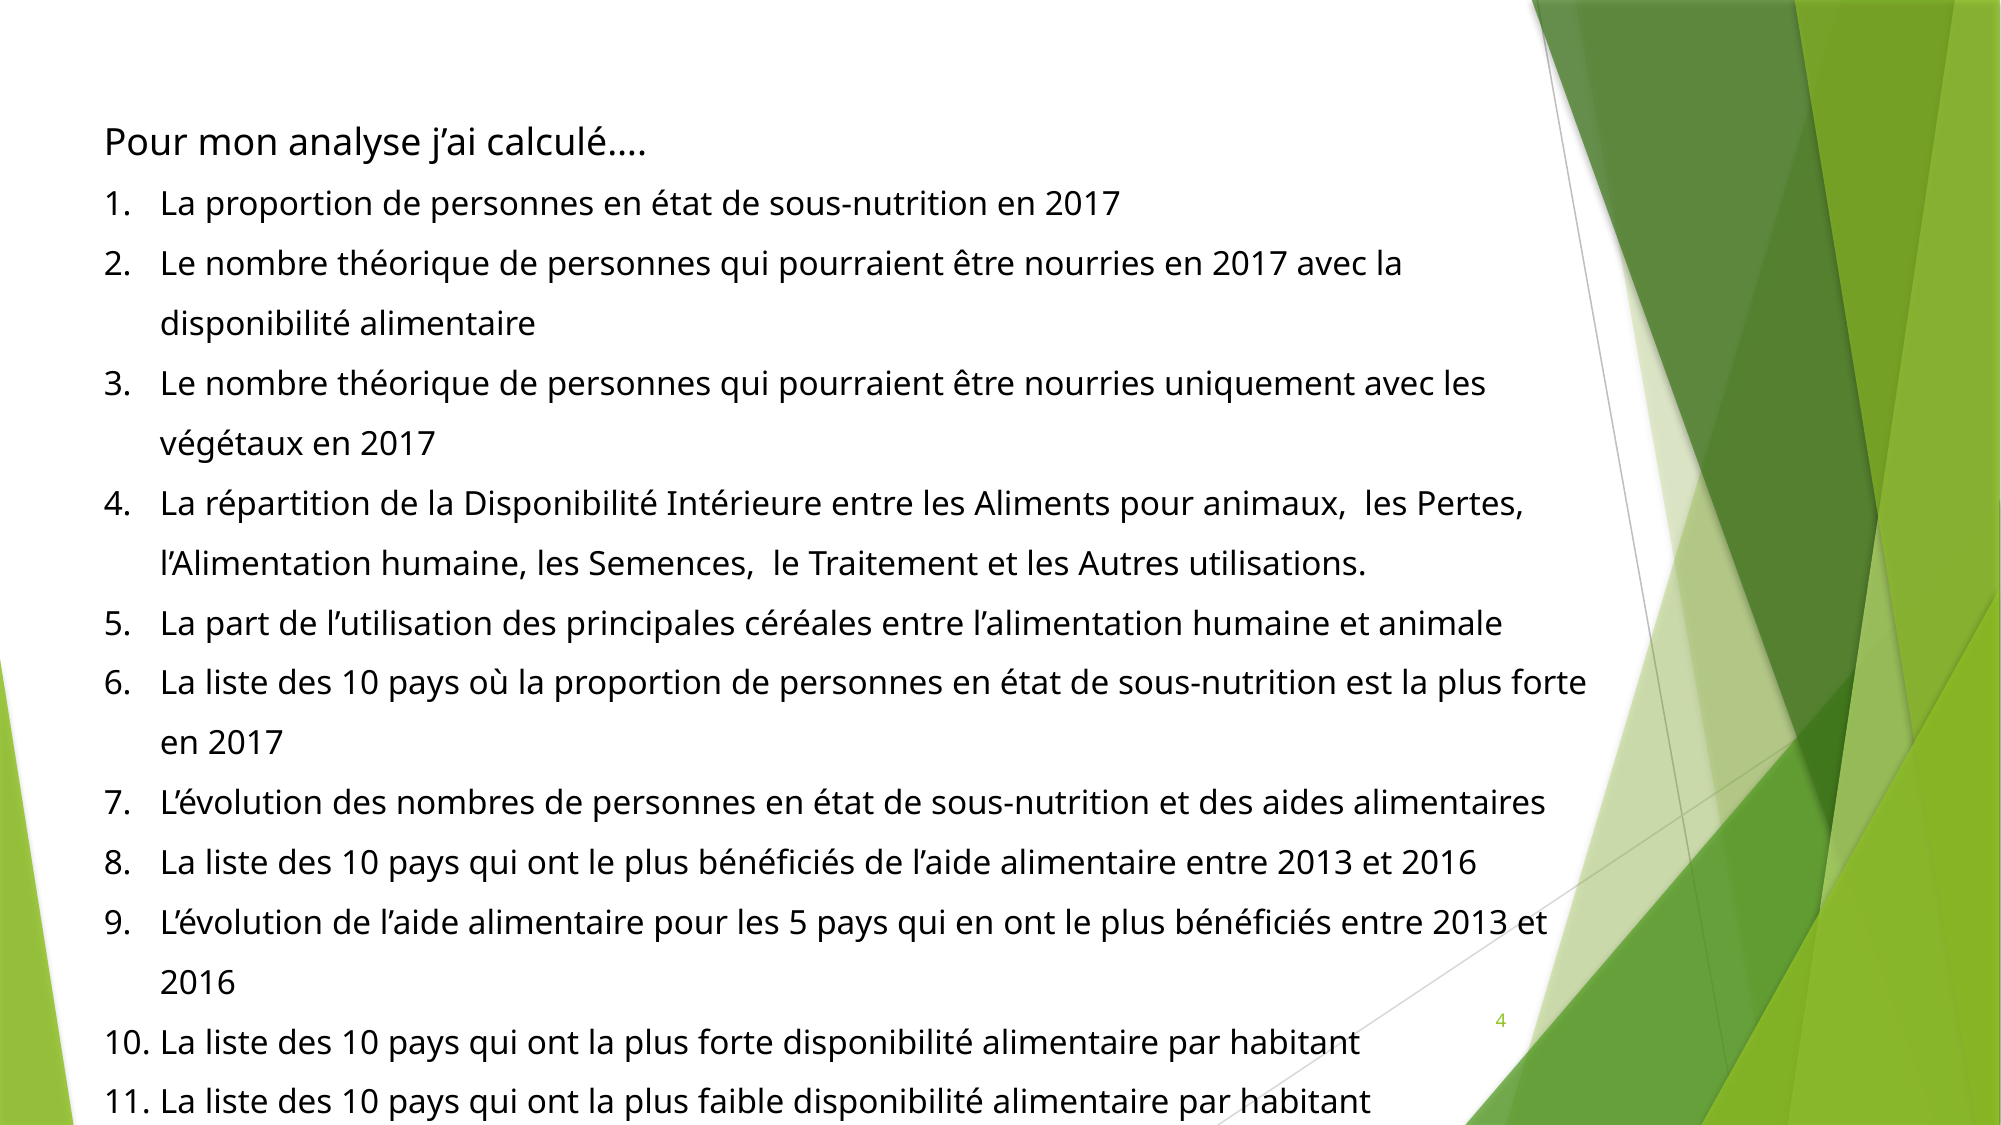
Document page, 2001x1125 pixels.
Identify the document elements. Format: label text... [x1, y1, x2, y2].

slide_number 4 [1409, 991, 1522, 1051]
text_box Pour mon analyse j’ai calculé…. La proportion de personnes en état de sous-nutrition en 2017 Le nombre théorique de personnes qui pourraient être nourries en 2017 avec la disponibilité alimentaire Le nombre théorique de personnes qui pourraient être nourries uniquement avec les végétaux en 2017 La répartition de la Disponibilité Intérieure entre les Aliments pour animaux, les Pertes, l’Alimentation humaine, les Semences, le Traitement et les Autres utilisations. La part de l’utilisation des principales céréales entre l’alimentation humaine et animale La liste des 10 pays où la proportion de personnes en état de sous-nutrition est la plus forte en 2017 L’évolution des nombres de personnes en état de sous-nutrition et des aides alimentaires La liste des 10 pays qui ont le plus bénéficiés de l’aide alimentaire entre 2013 et 2016 L’évolution de l’aide alimentaire pour les 5 pays qui en ont le plus bénéficiés entre 2013 et 2016 La liste des 10 pays qui ont la plus forte disponibilité alimentaire par habitant La liste des 10 pays qui ont la plus faible disponibilité alimentaire par habitant L’étude sur l’exportation du manioc en Thaïlande L’analyse des donnés concernant les ressources alimentaires de la République Centrafricaine [88, 110, 1607, 1125]
